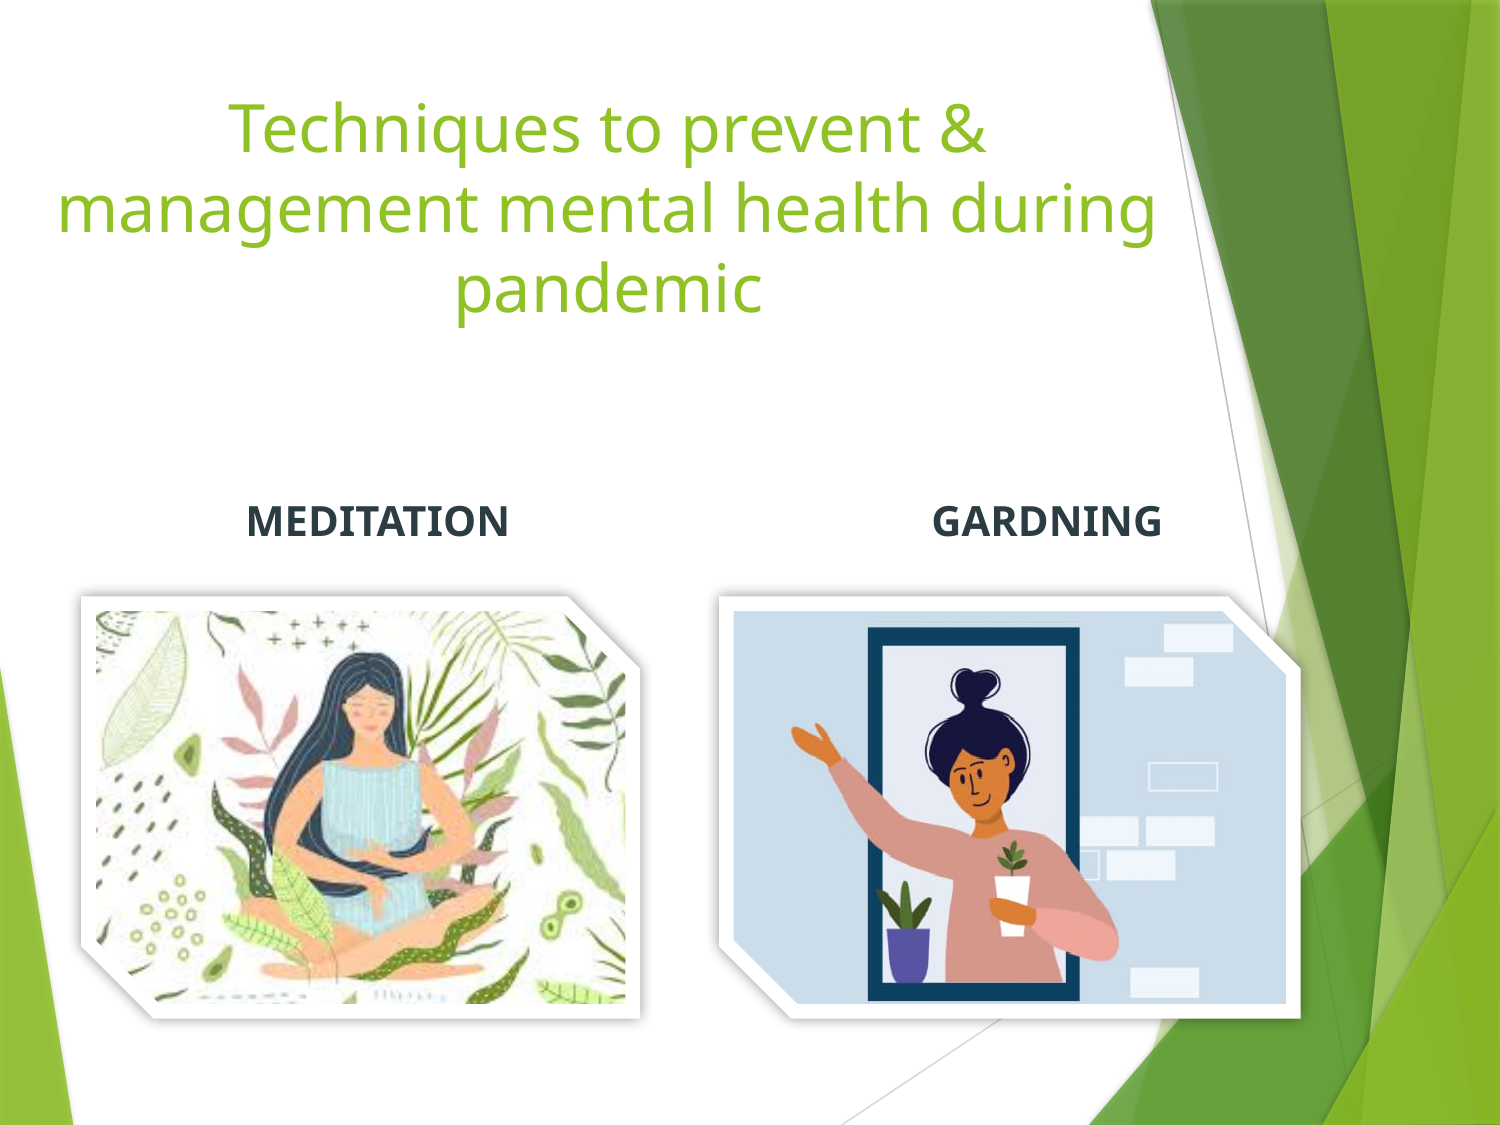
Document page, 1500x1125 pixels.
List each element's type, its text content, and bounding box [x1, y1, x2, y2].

picture [725, 603, 1294, 1012]
list MEDITATION [183, 450, 573, 552]
title Techniques to prevent & management mental health during pandemic [17, 78, 1199, 339]
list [87, 603, 634, 1012]
list GARDNING [801, 450, 1294, 552]
